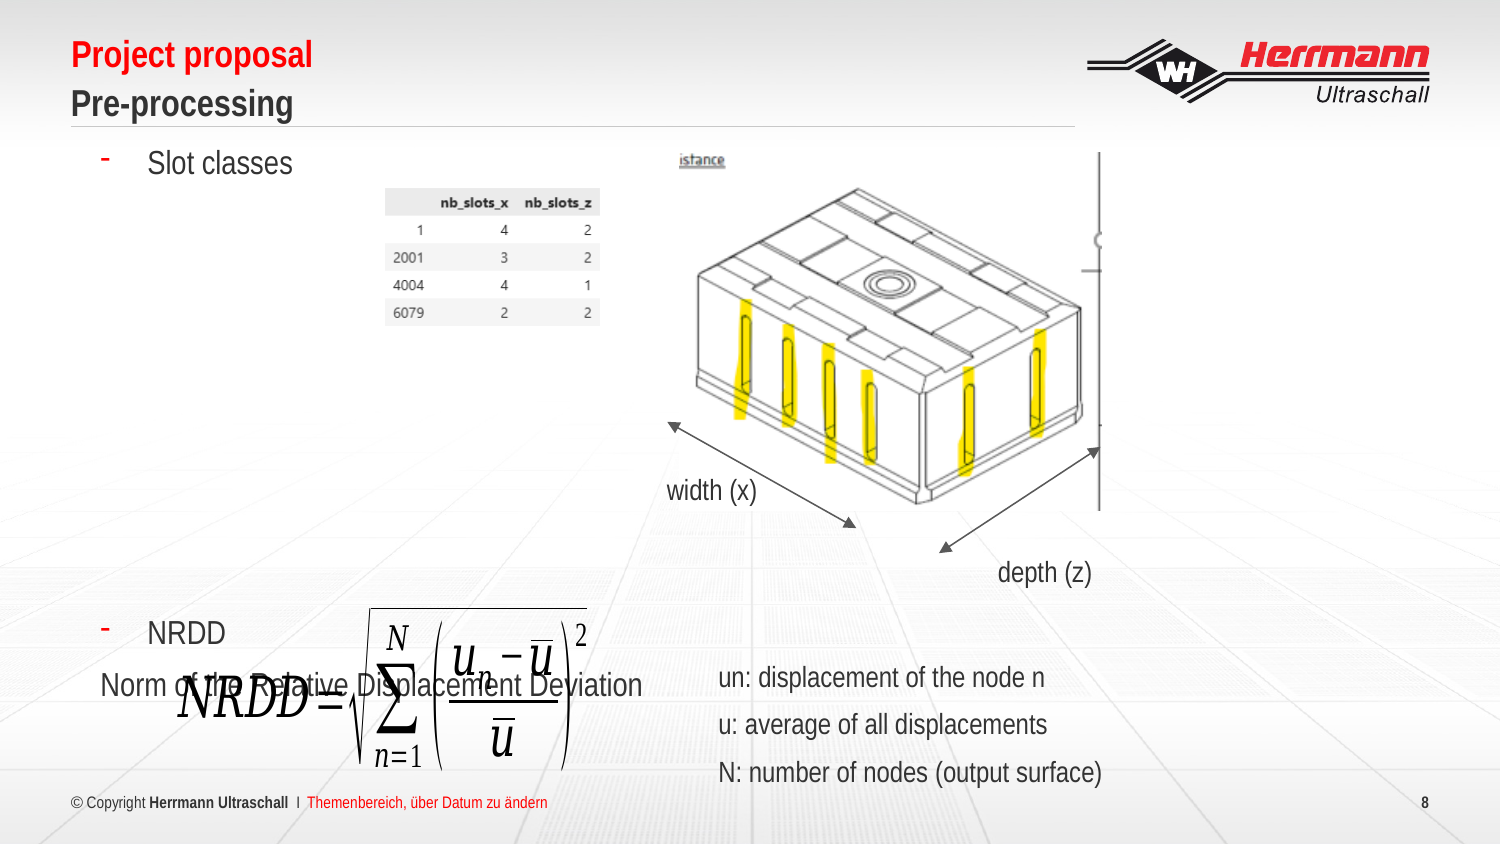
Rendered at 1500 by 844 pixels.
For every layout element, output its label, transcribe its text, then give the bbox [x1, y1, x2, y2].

text_box un: displacement of the node n u: average of all displacements N: number of nodes (output surface) [718, 658, 1388, 796]
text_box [666, 421, 857, 529]
footer Project proposal [71, 38, 1022, 84]
picture [0, 0, 1500, 844]
slide_number 8 [1370, 796, 1429, 819]
title Pre-processing [70, 87, 1135, 127]
text_box depth (z) [997, 561, 1101, 586]
slide_number Themenbereich, über Datum zu ändern [307, 795, 1371, 818]
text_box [938, 446, 1101, 554]
list Slot classes NRDD Norm of the Relative Displacement Deviation [70, 141, 1429, 647]
